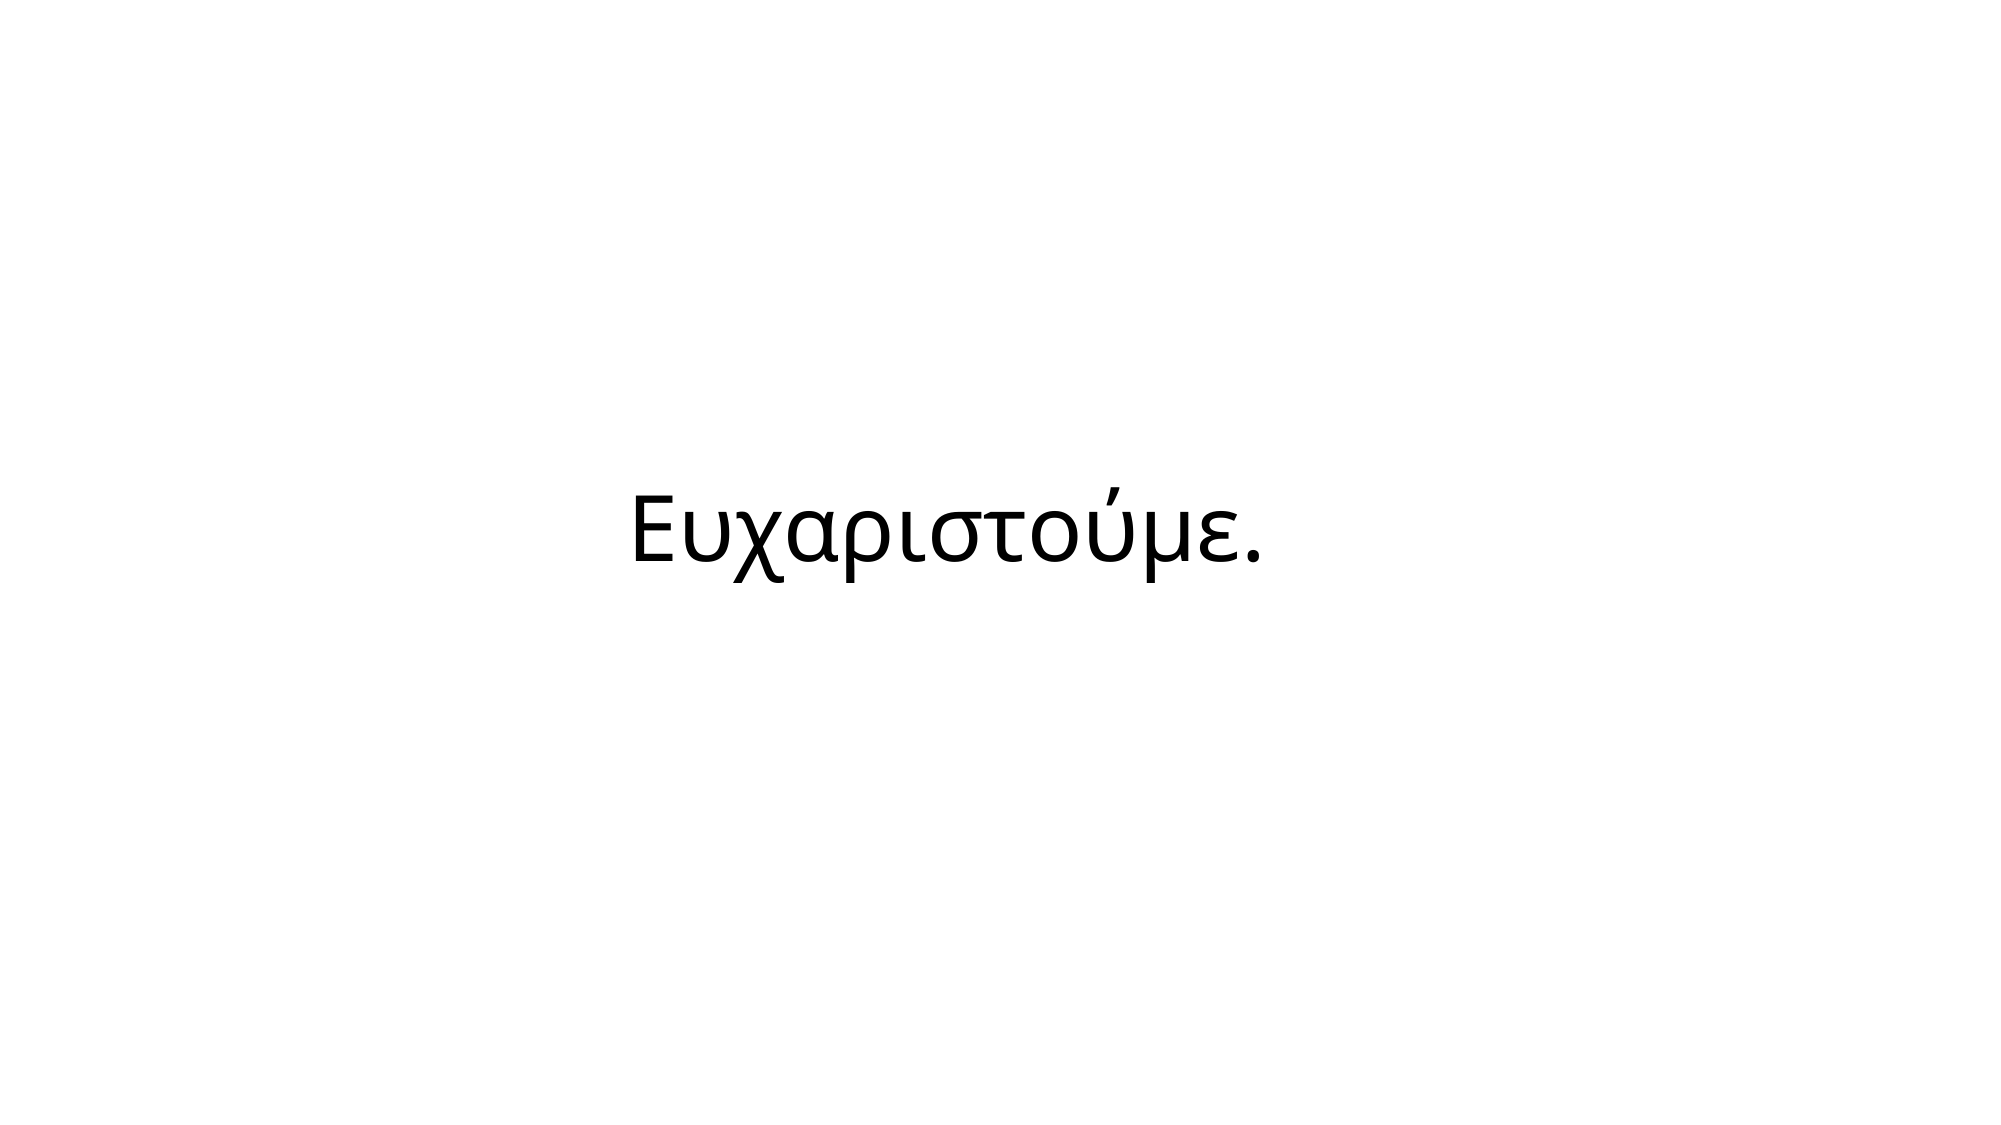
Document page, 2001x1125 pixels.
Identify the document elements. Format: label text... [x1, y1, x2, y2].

title Ευχαριστούμε. [612, 423, 2000, 641]
